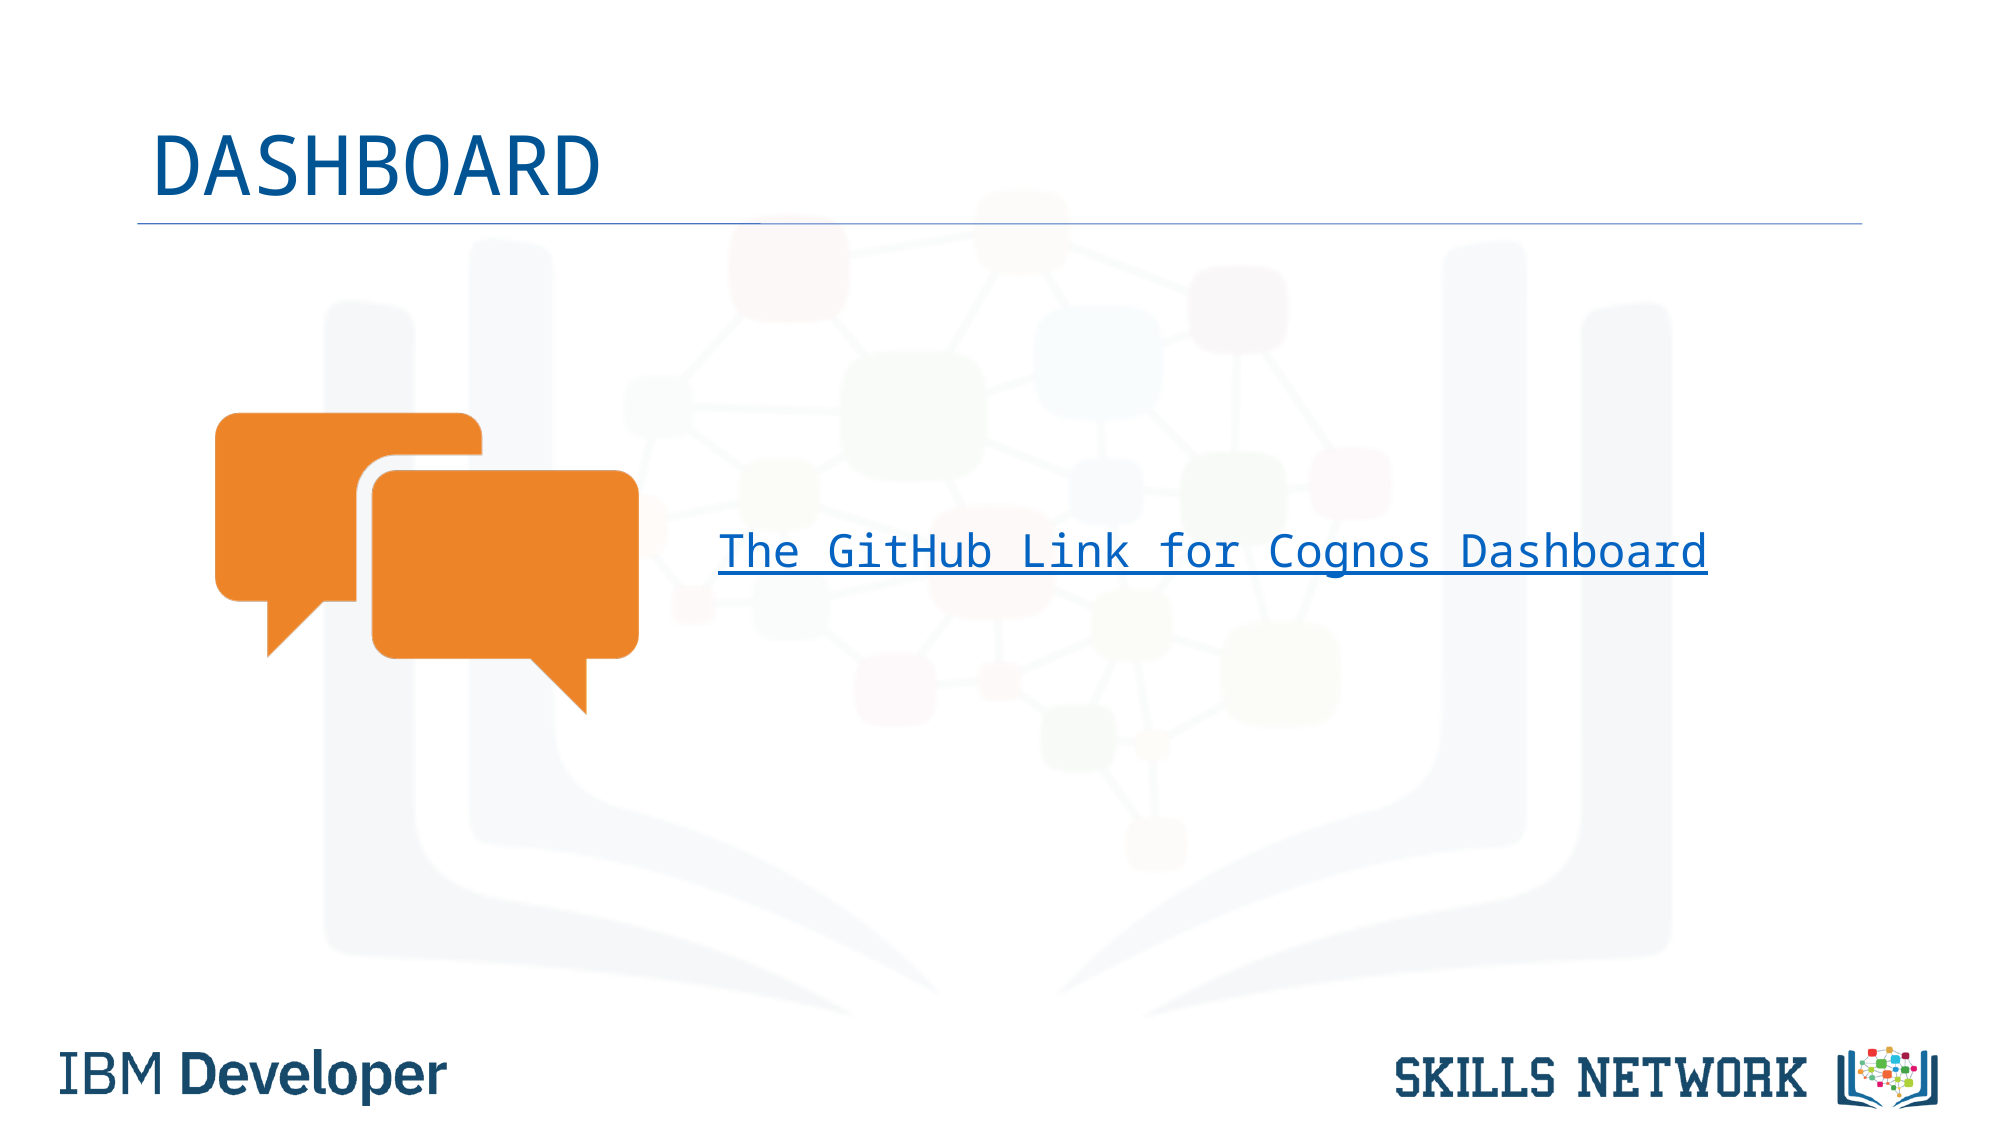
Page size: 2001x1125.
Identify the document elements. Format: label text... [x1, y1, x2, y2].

picture [55, 1045, 459, 1108]
title DASHBOARD [137, 59, 1863, 278]
list The GitHub Link for Cognos Dashboard [702, 515, 1863, 937]
picture [1390, 1045, 1945, 1111]
picture [176, 311, 678, 813]
